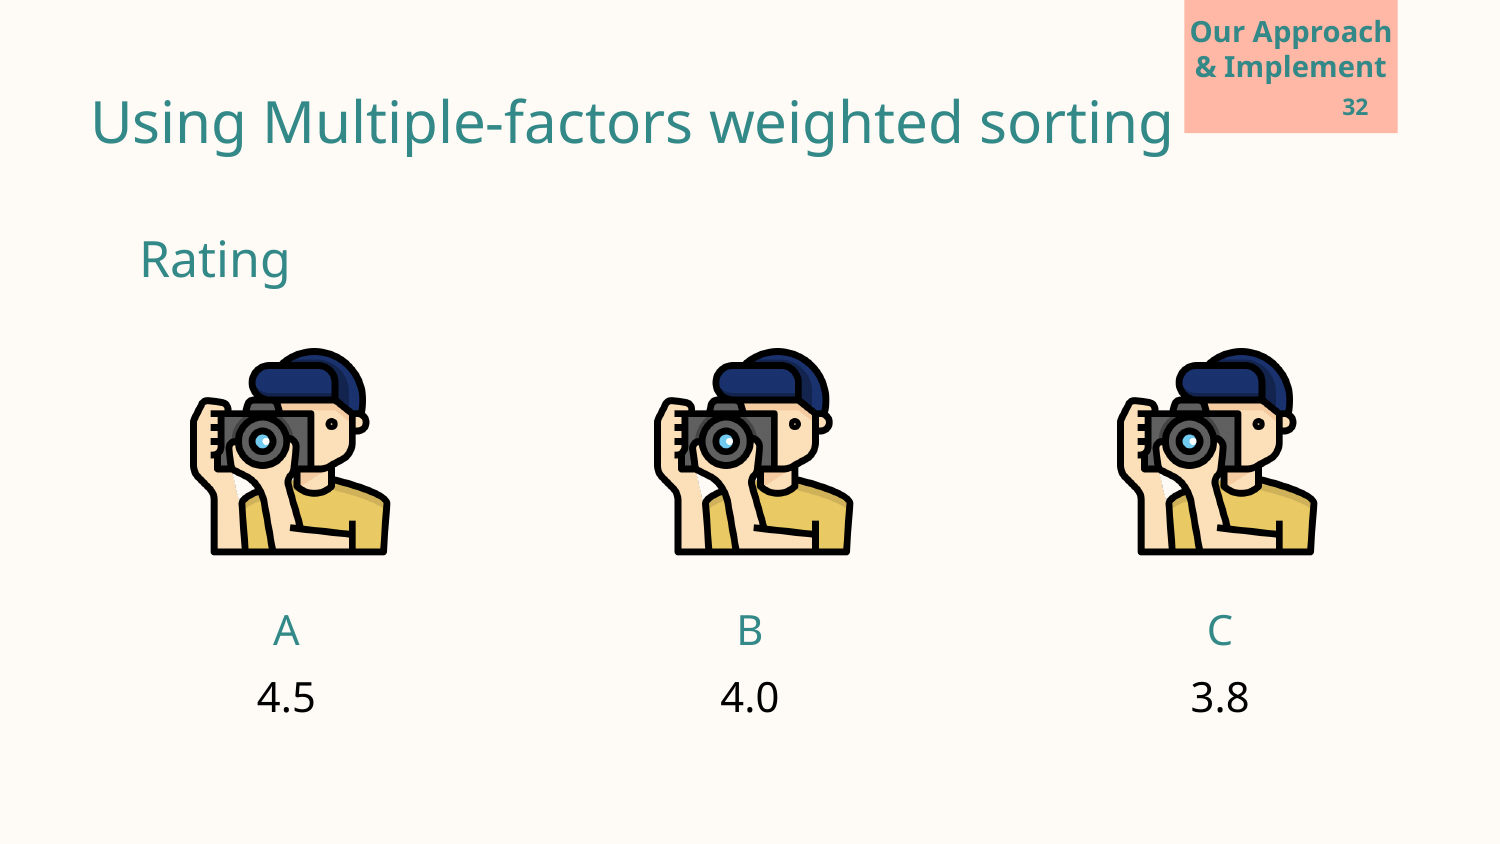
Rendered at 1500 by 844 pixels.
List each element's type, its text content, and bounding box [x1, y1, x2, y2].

picture [176, 341, 397, 563]
text_box 4.0 [608, 663, 892, 729]
text_box B [608, 596, 892, 662]
title Our Approach & Implement [1174, 19, 1408, 99]
text_box 4.5 [145, 663, 428, 729]
slide_number ‹#› [1339, 99, 1384, 143]
text_box 3.8 [1078, 663, 1362, 729]
picture [1103, 341, 1324, 563]
text_box C [1078, 596, 1362, 662]
text_box Rating [124, 219, 1429, 295]
text_box A [145, 596, 428, 662]
picture [639, 341, 861, 563]
text_box Using Multiple-factors weighted sorting [75, 77, 1339, 163]
